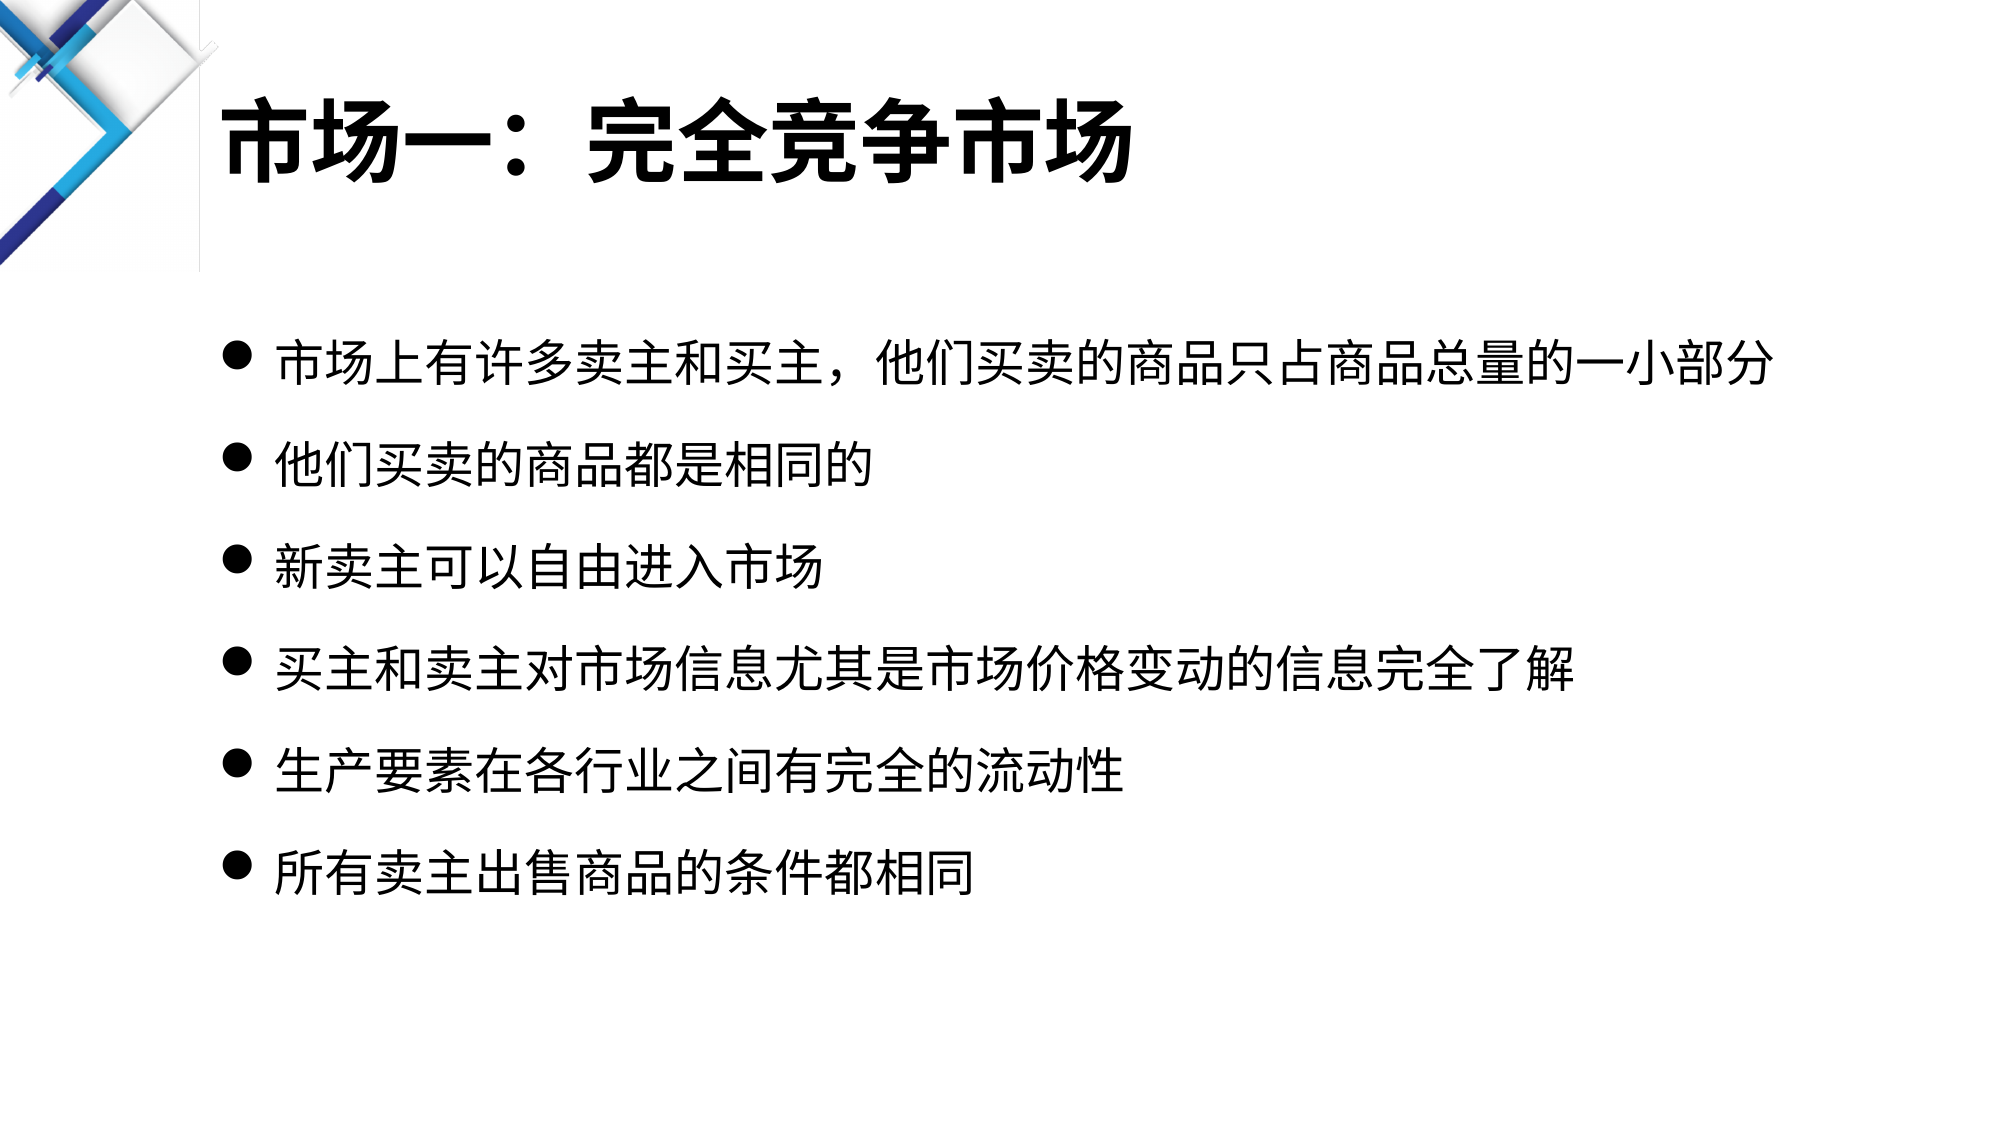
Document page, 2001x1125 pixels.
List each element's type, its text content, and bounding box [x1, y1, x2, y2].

title 市场一：完全竞争市场 [203, 45, 1900, 233]
picture [0, 0, 220, 272]
text_box 市场上有许多卖主和买主，他们买卖的商品只占商品总量的一小部分 他们买卖的商品都是相同的 新卖主可以自由进入市场 买主和卖主对市场信息尤其是市场价格变动的信息完全了解 生产要素在各行业之间有完全的流动性 所有卖主出售商品的条件都相同 [203, 282, 1814, 909]
